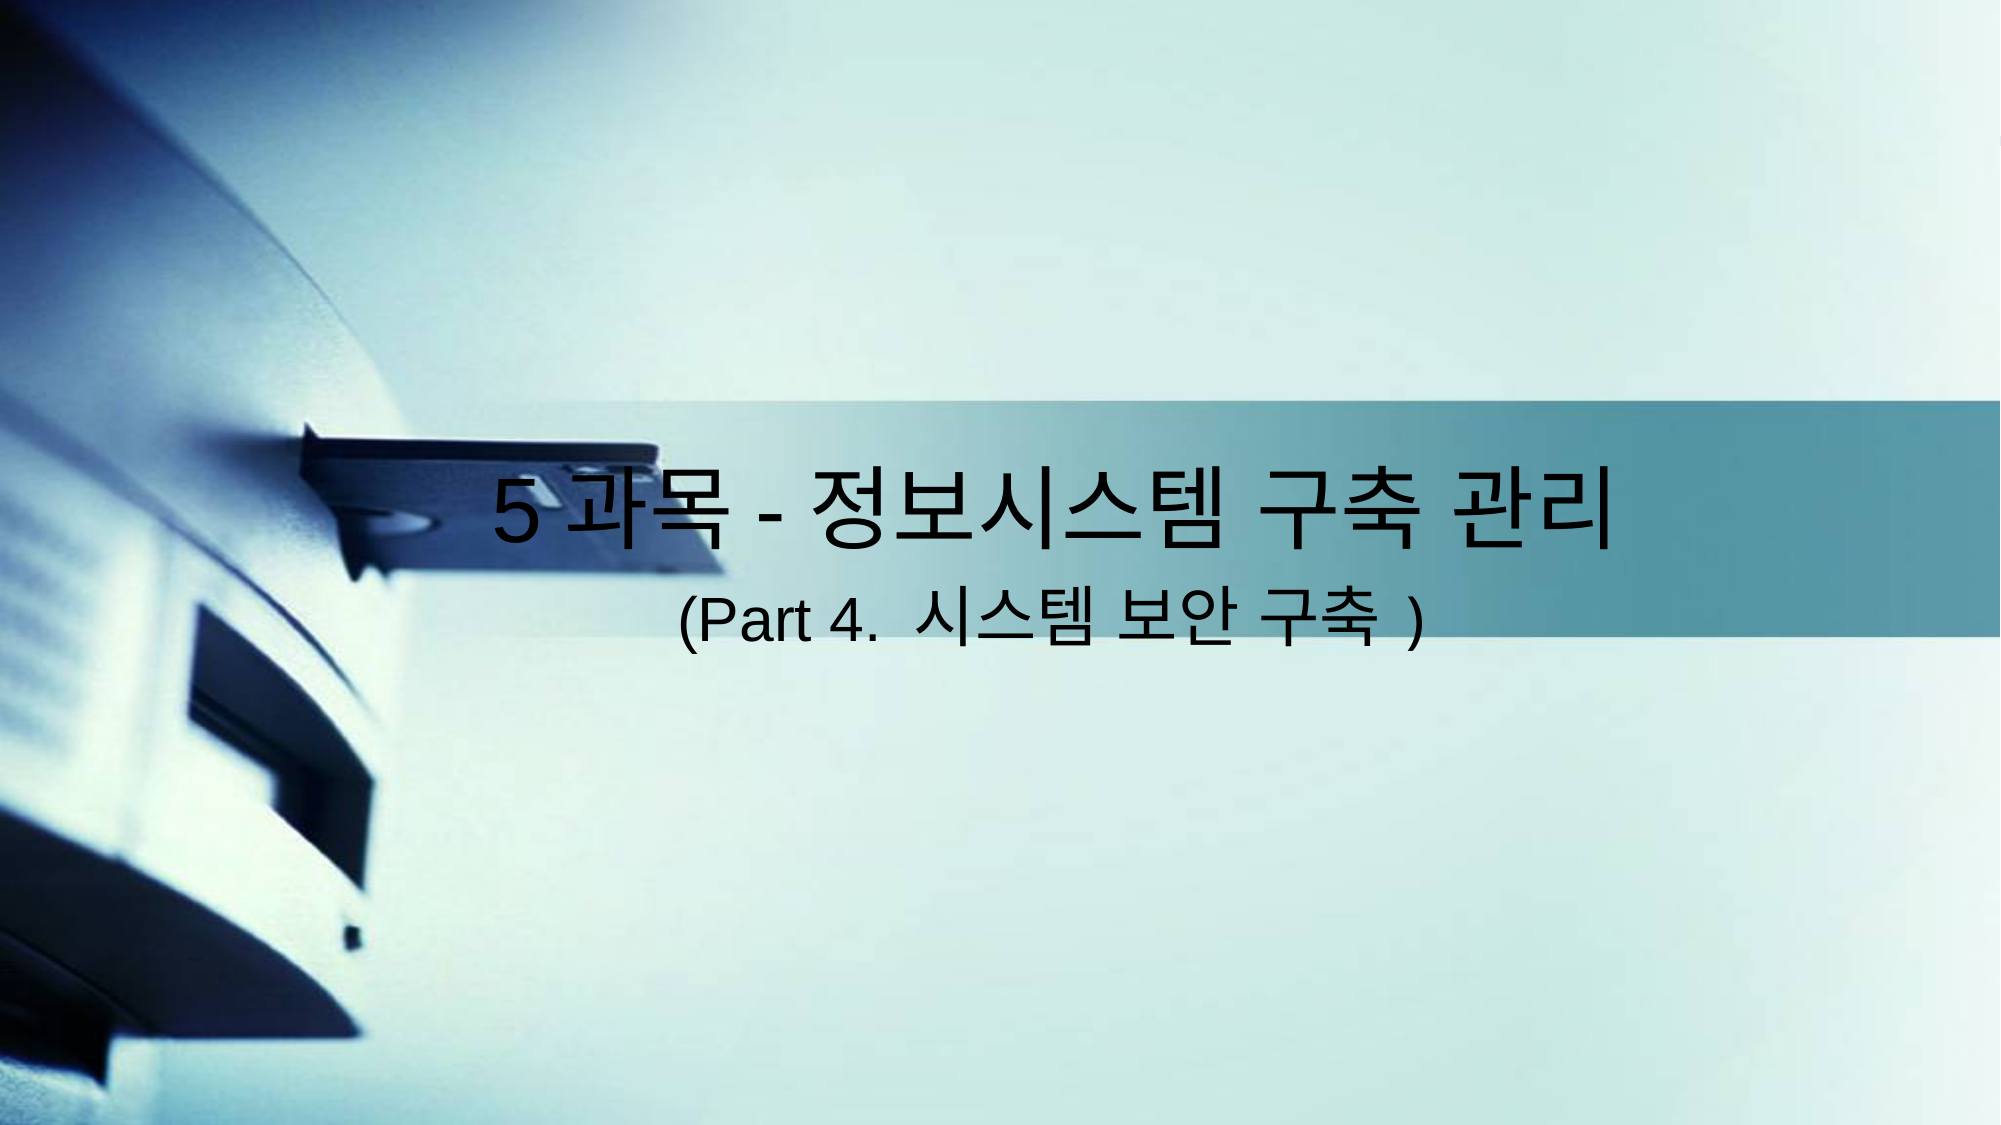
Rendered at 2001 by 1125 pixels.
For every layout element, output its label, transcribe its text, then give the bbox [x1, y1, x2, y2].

subtitle 5과목-정보시스템 구축 관리 (Part 4. 시스템 보안 구축) [249, 456, 1863, 669]
picture [0, 0, 2000, 1125]
